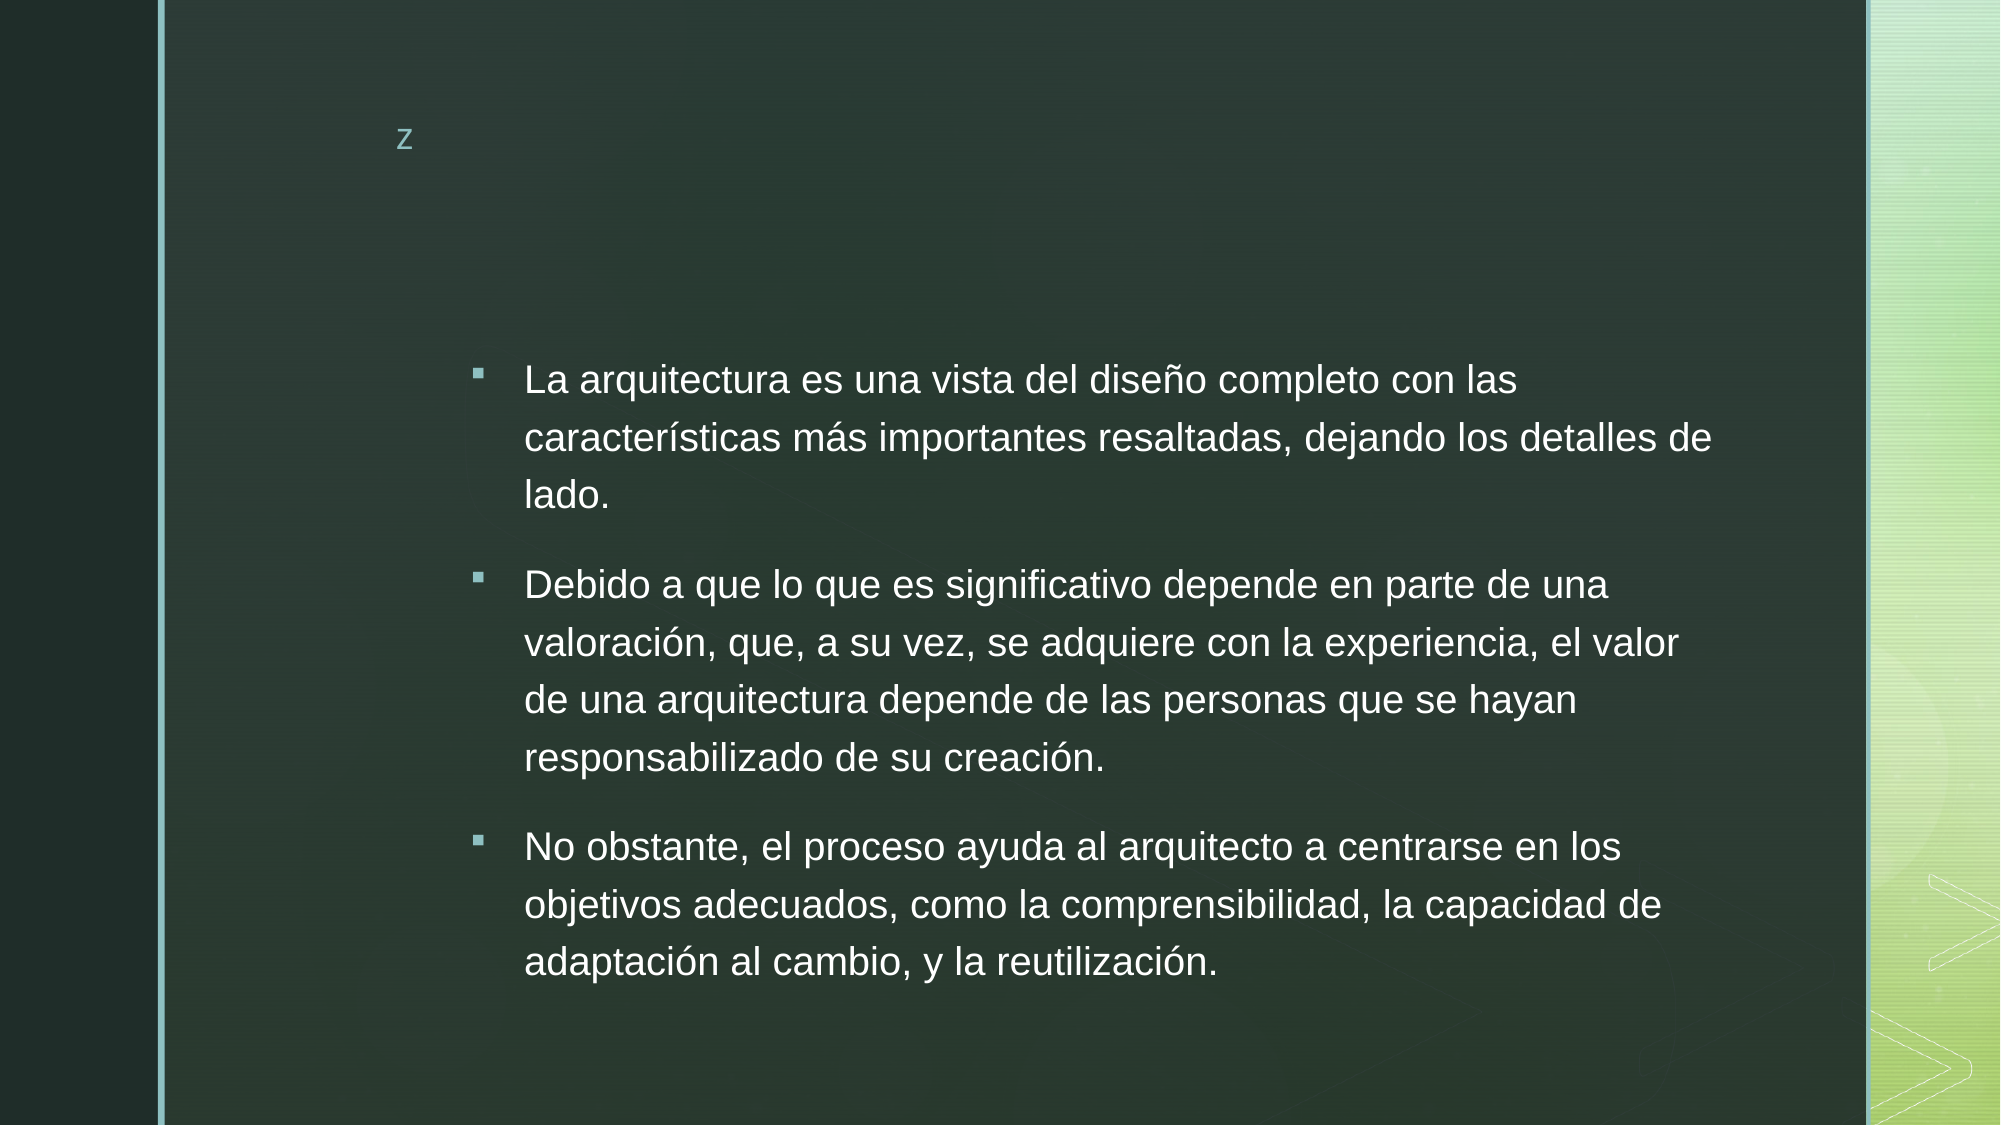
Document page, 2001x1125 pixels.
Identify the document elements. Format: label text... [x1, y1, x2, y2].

list La arquitectura es una vista del diseño completo con las características más importantes resaltadas, dejando los detalles de lado. Debido a que lo que es significativo depende en parte de una valoración, que, a su vez, se adquiere con la experiencia, el valor de una arquitectura depende de las personas que se hayan responsabilizado de su creación. No obstante, el proceso ayuda al arquitecto a centrarse en los objetivos adecuados, como la comprensibilidad, la capacidad de adaptación al cambio, y la reutilización. [454, 336, 1734, 993]
picture [1871, 0, 2001, 1125]
